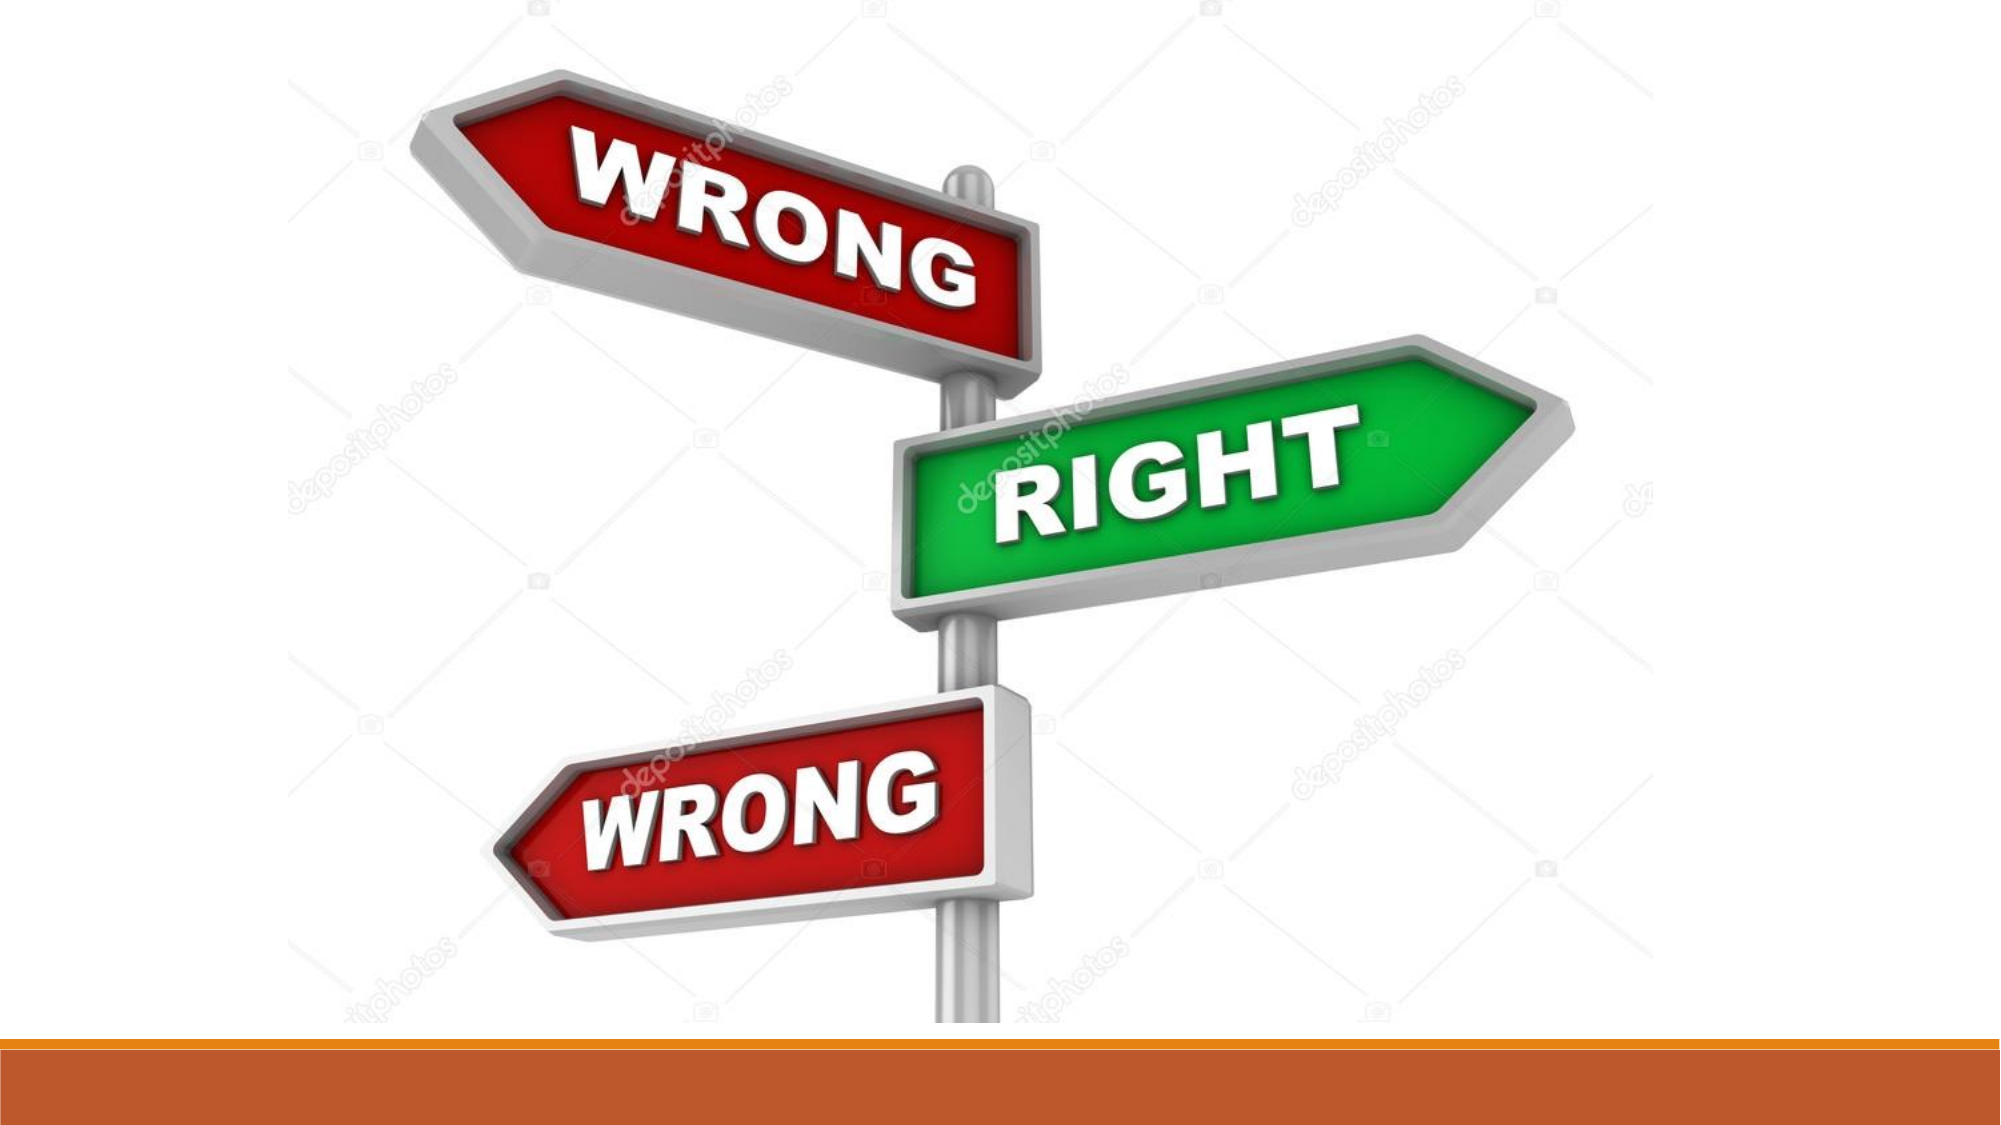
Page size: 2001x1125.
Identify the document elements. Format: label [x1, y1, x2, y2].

picture [288, 0, 1654, 1024]
